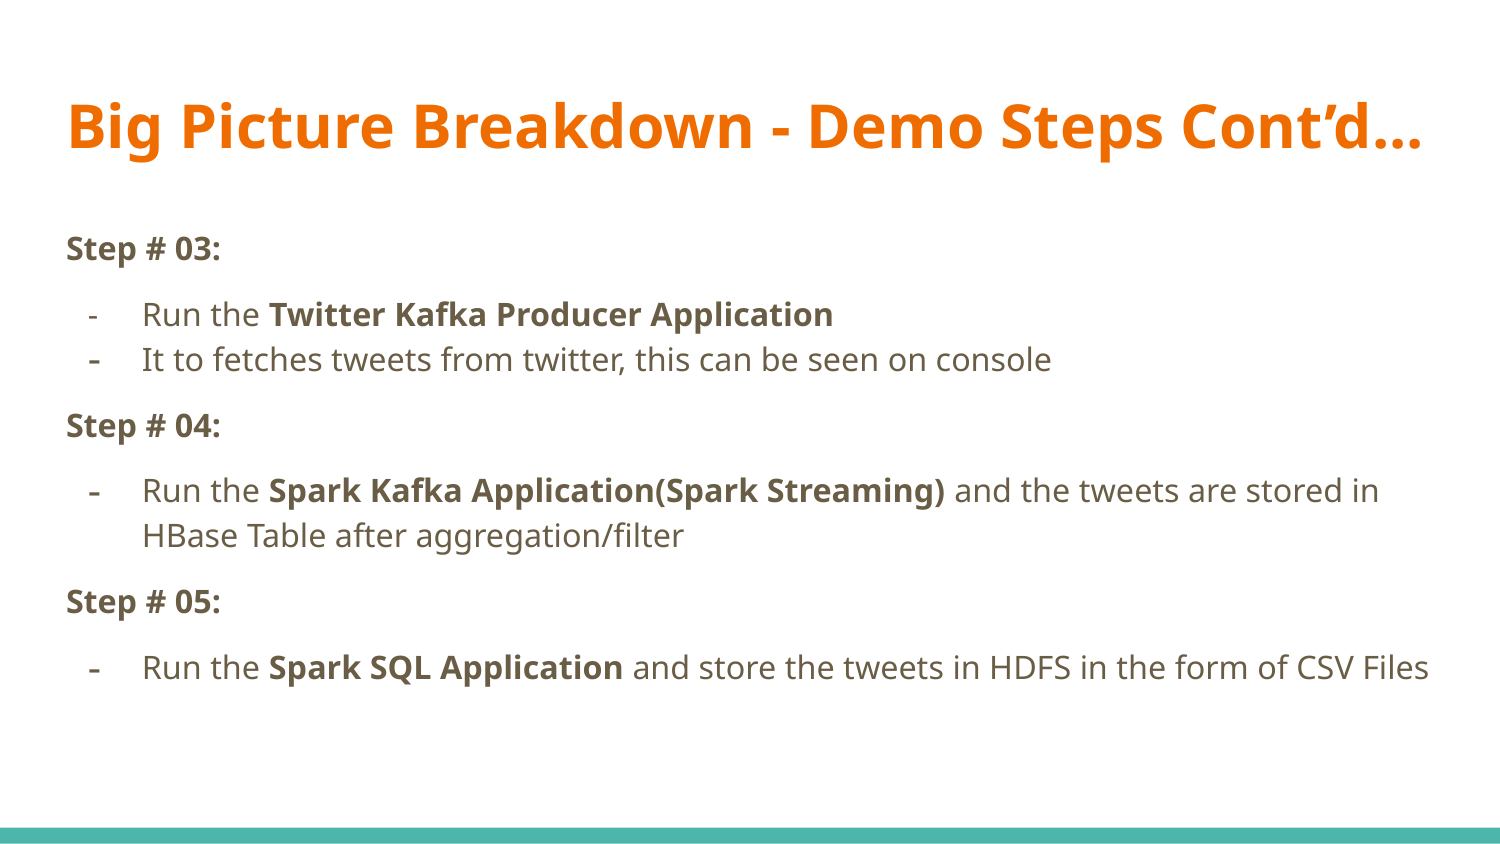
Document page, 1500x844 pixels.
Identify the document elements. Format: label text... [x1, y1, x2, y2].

list Step # 03: Run the Twitter Kafka Producer Application It to fetches tweets from twitter, this can be seen on console Step # 04: Run the Spark Kafka Application(Spark Streaming) and the tweets are stored in HBase Table after aggregation/filter Step # 05: Run the Spark SQL Application and store the tweets in HDFS in the form of CSV Files [51, 207, 1449, 750]
title Big Picture Breakdown - Demo Steps Cont’d... [51, 72, 1449, 189]
